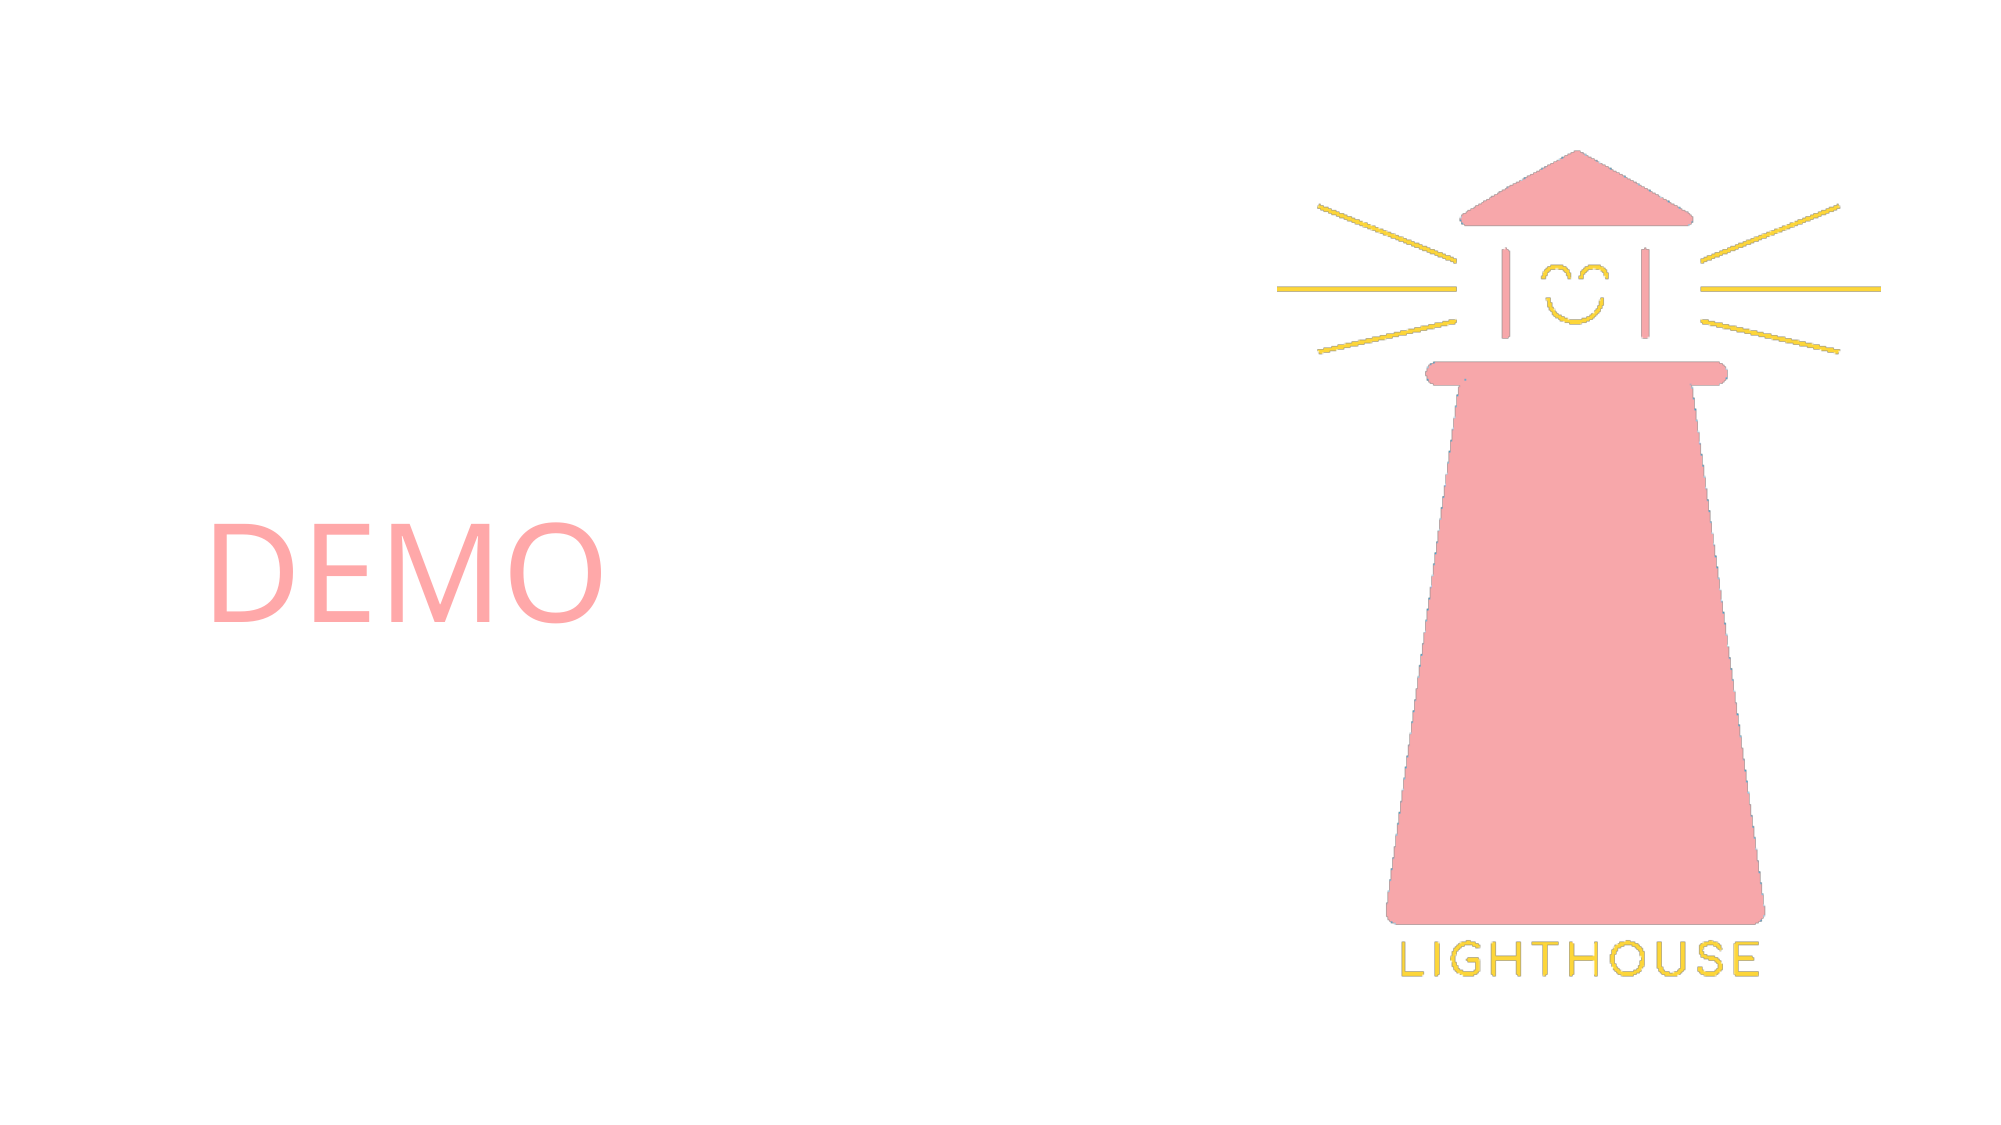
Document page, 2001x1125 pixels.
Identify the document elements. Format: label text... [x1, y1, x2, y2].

picture [1276, 137, 1881, 989]
text_box DEMO [186, 467, 1215, 660]
